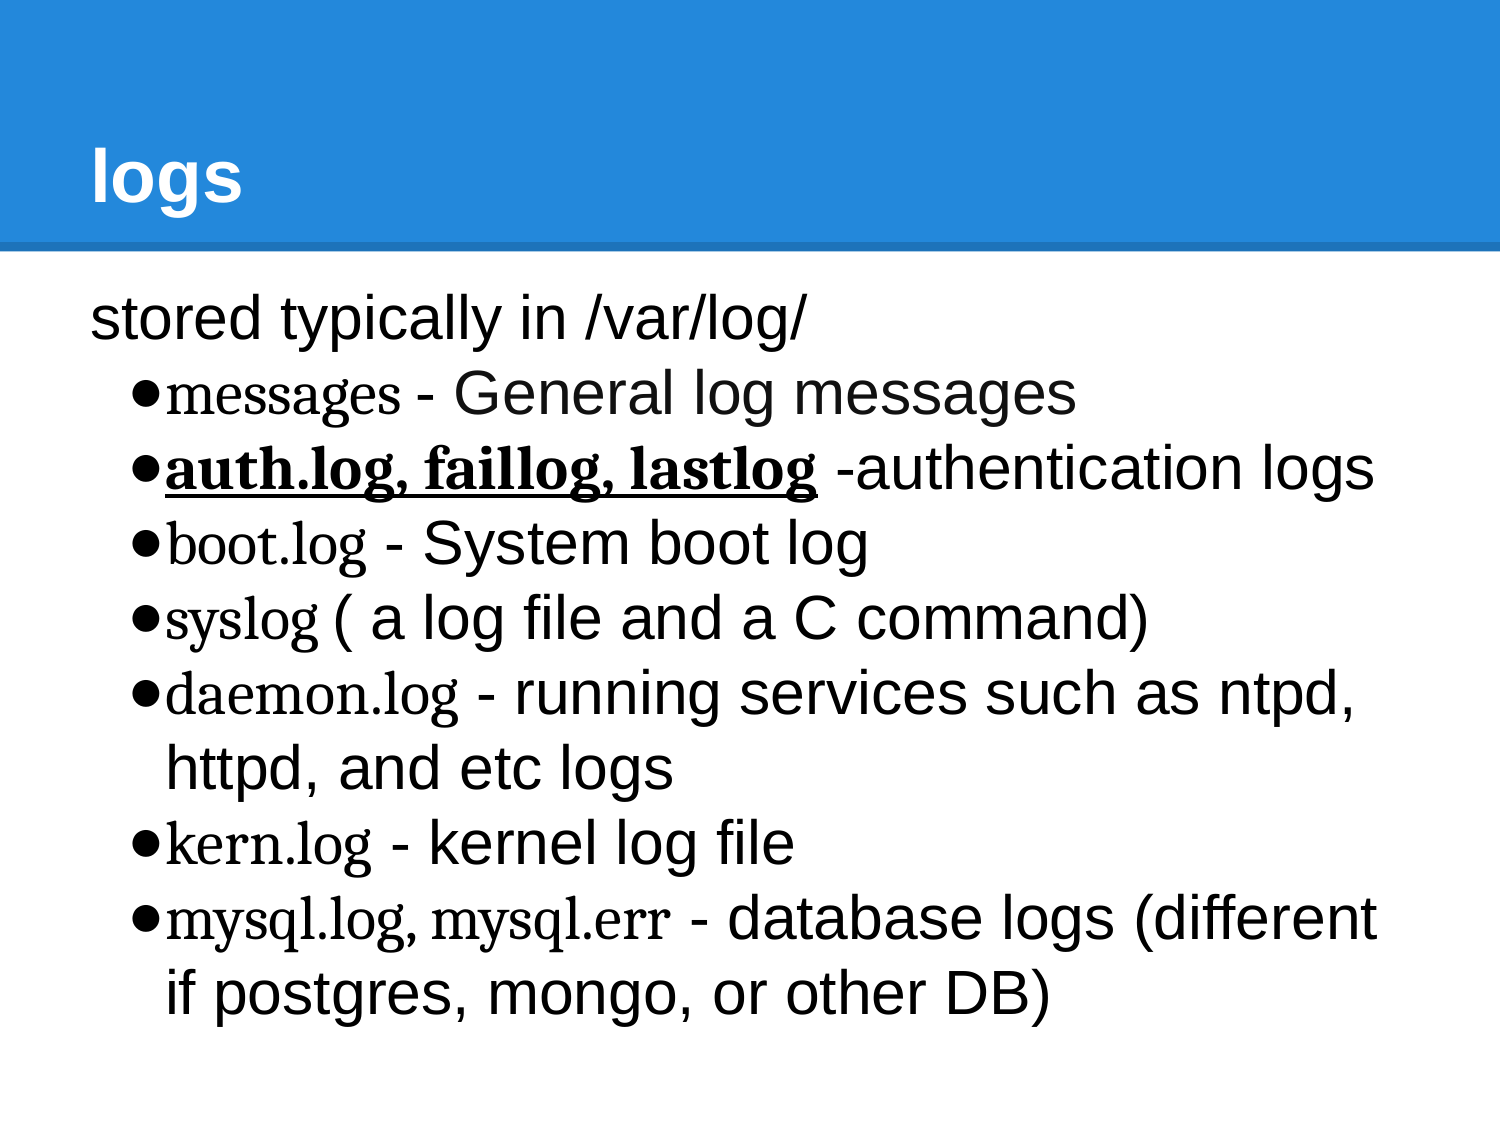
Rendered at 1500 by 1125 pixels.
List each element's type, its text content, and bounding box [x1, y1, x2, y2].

title logs [75, 45, 1425, 233]
list stored typically in /var/log/ messages - General log messages auth.log, faillog, lastlog -authentication logs boot.log - System boot log syslog ( a log file and a C command) daemon.log - running services such as ntpd, httpd, and etc logs kern.log - kernel log file mysql.log, mysql.err - database logs (different if postgres, mongo, or other DB) [75, 262, 1425, 1078]
